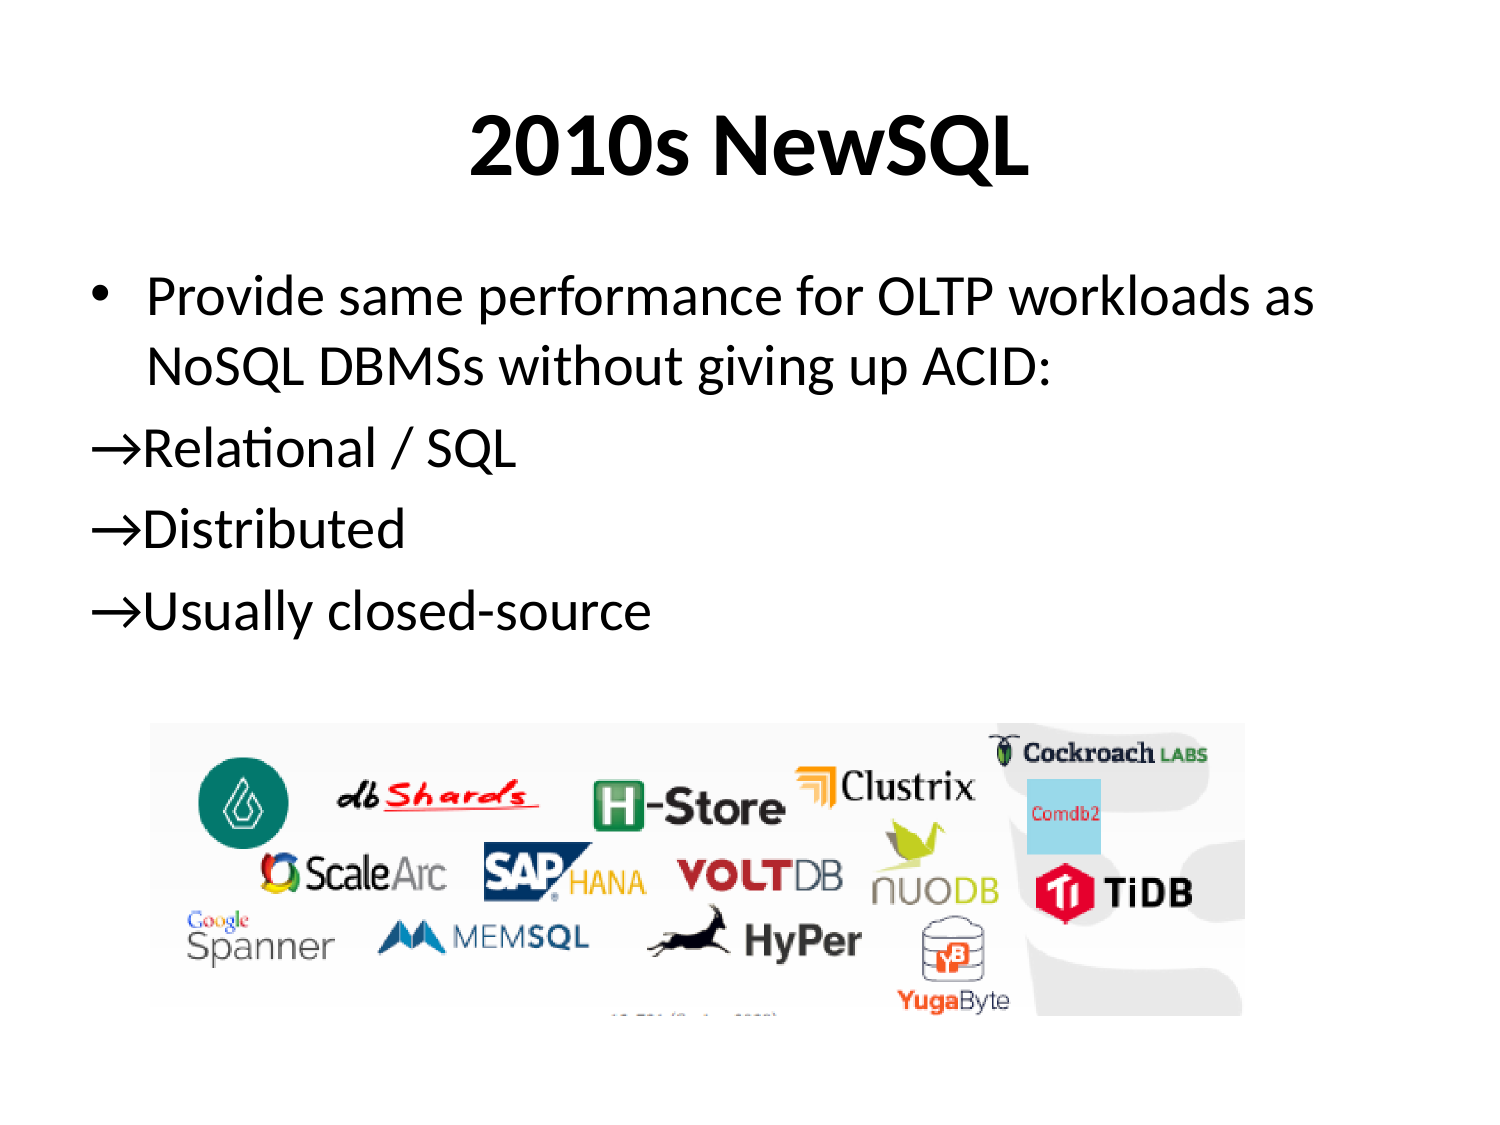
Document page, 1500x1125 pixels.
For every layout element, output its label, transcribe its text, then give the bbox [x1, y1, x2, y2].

picture [149, 723, 1245, 1016]
list Provide same performance for OLTP workloads as NoSQL DBMSs without giving up ACID: →Relational / SQL →Distributed →Usually closed-source [75, 249, 1425, 993]
title 2010s NewSQL [75, 45, 1425, 233]
